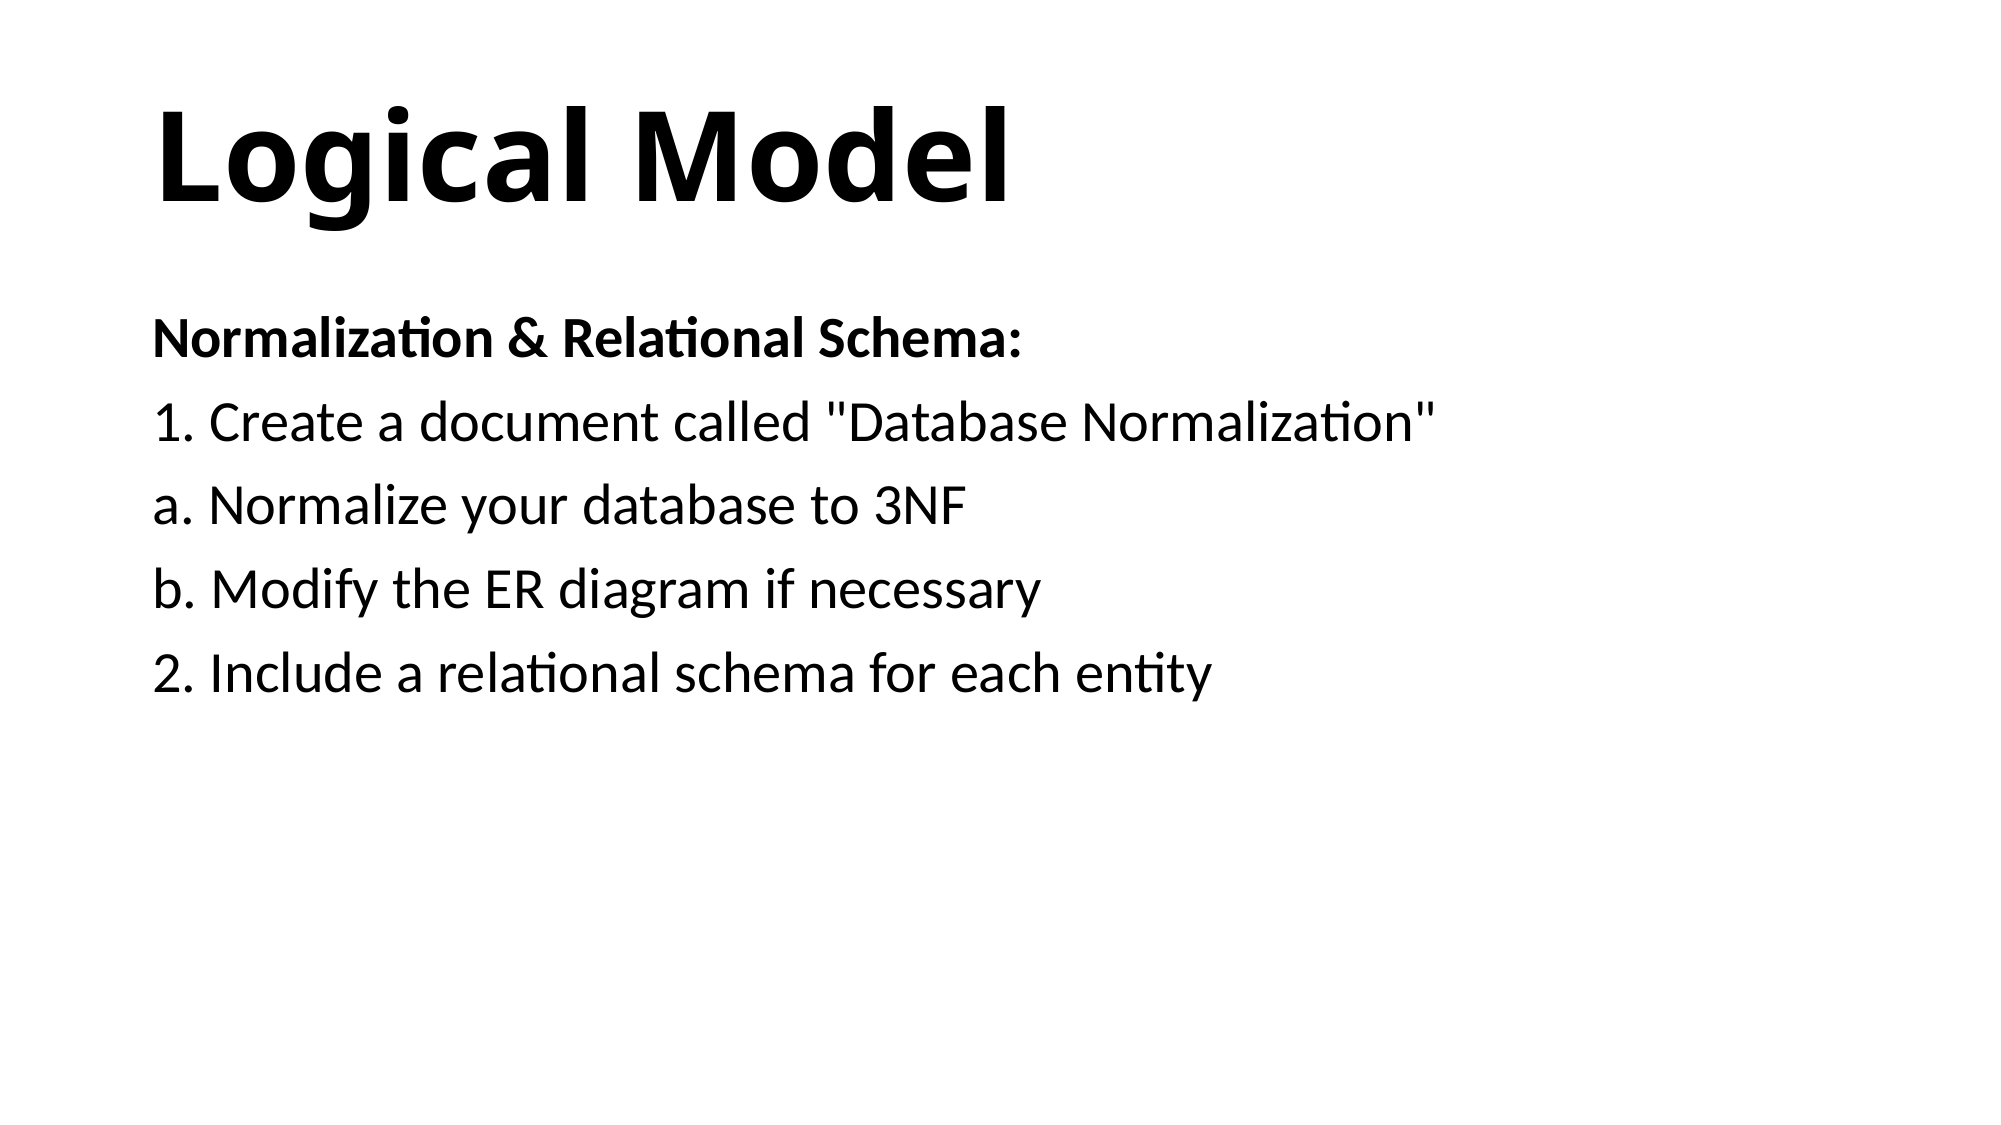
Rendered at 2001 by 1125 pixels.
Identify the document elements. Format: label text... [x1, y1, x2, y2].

title Logical Model [137, 59, 1863, 278]
list Normalization & Relational Schema: 1. Create a document called "Database Normalization" a. Normalize your database to 3NF b. Modify the ER diagram if necessary 2. Include a relational schema for each entity [137, 299, 1863, 1014]
